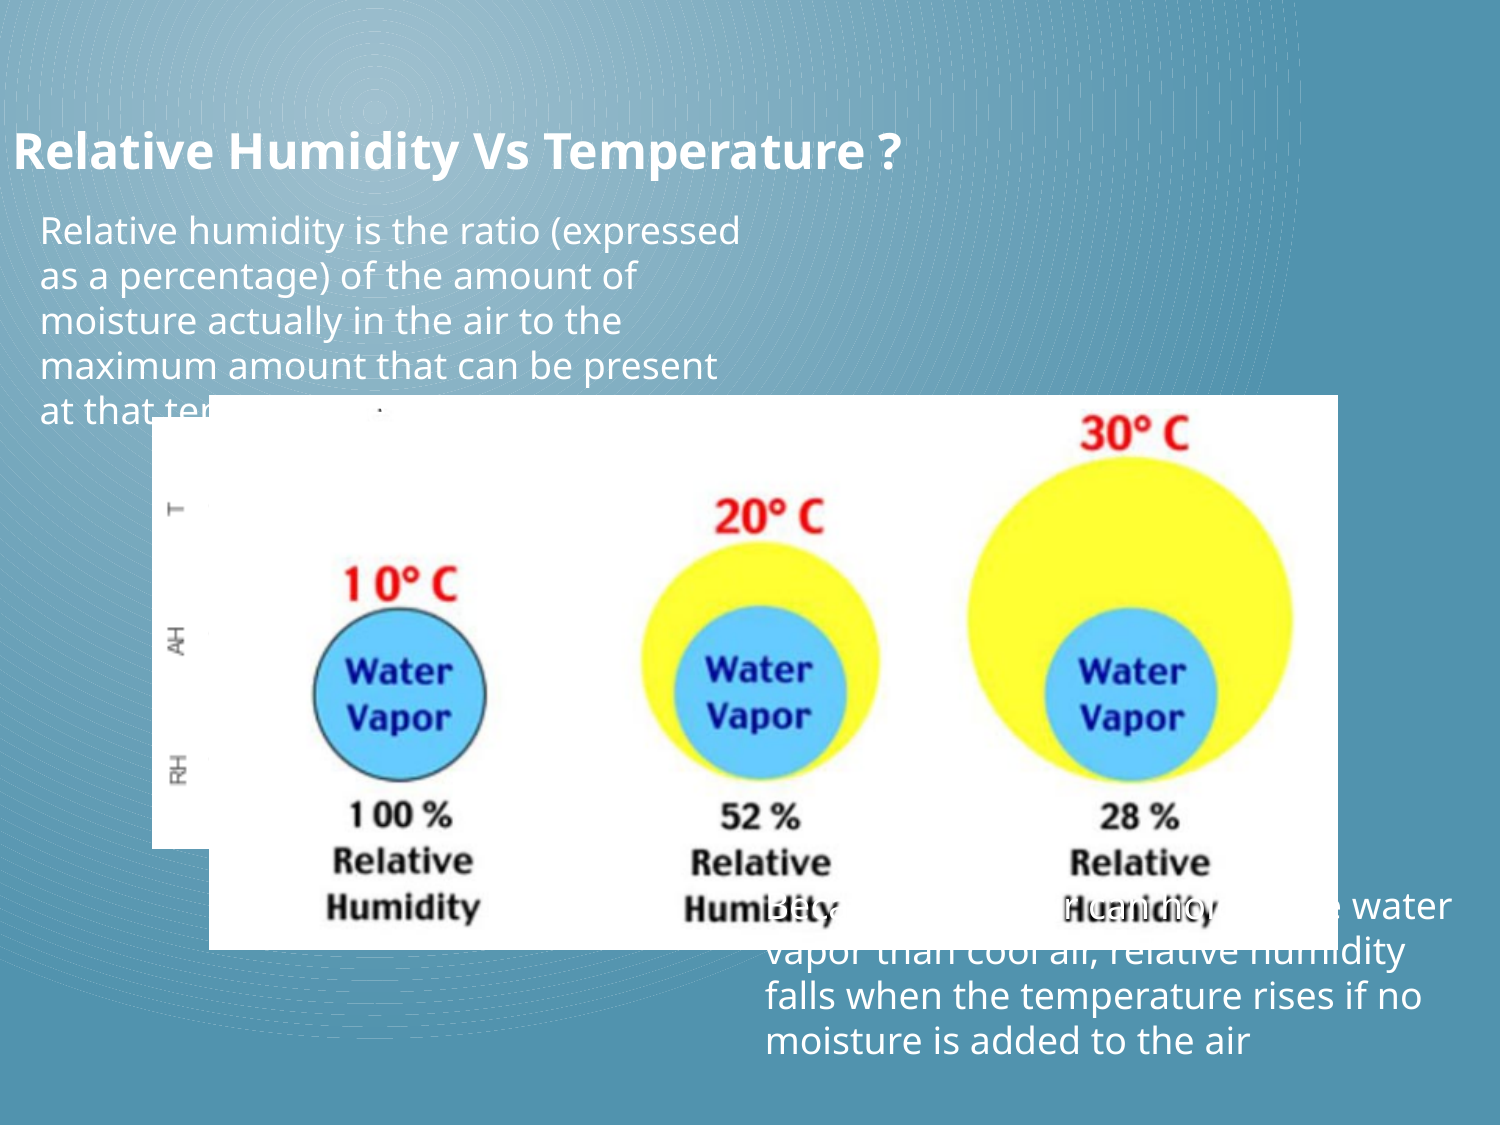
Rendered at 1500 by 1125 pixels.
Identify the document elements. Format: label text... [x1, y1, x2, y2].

picture [152, 395, 1338, 951]
text_box Relative Humidity Vs Temperature ? [0, 112, 918, 188]
text_box Because warm air can hold more water vapor than cool air, relative humidity falls when the temperature rises if no moisture is added to the air [749, 874, 1500, 1070]
text_box Relative humidity is the ratio (expressed as a percentage) of the amount of moisture actually in the air to the maximum amount that can be present at that temperature [24, 199, 775, 440]
